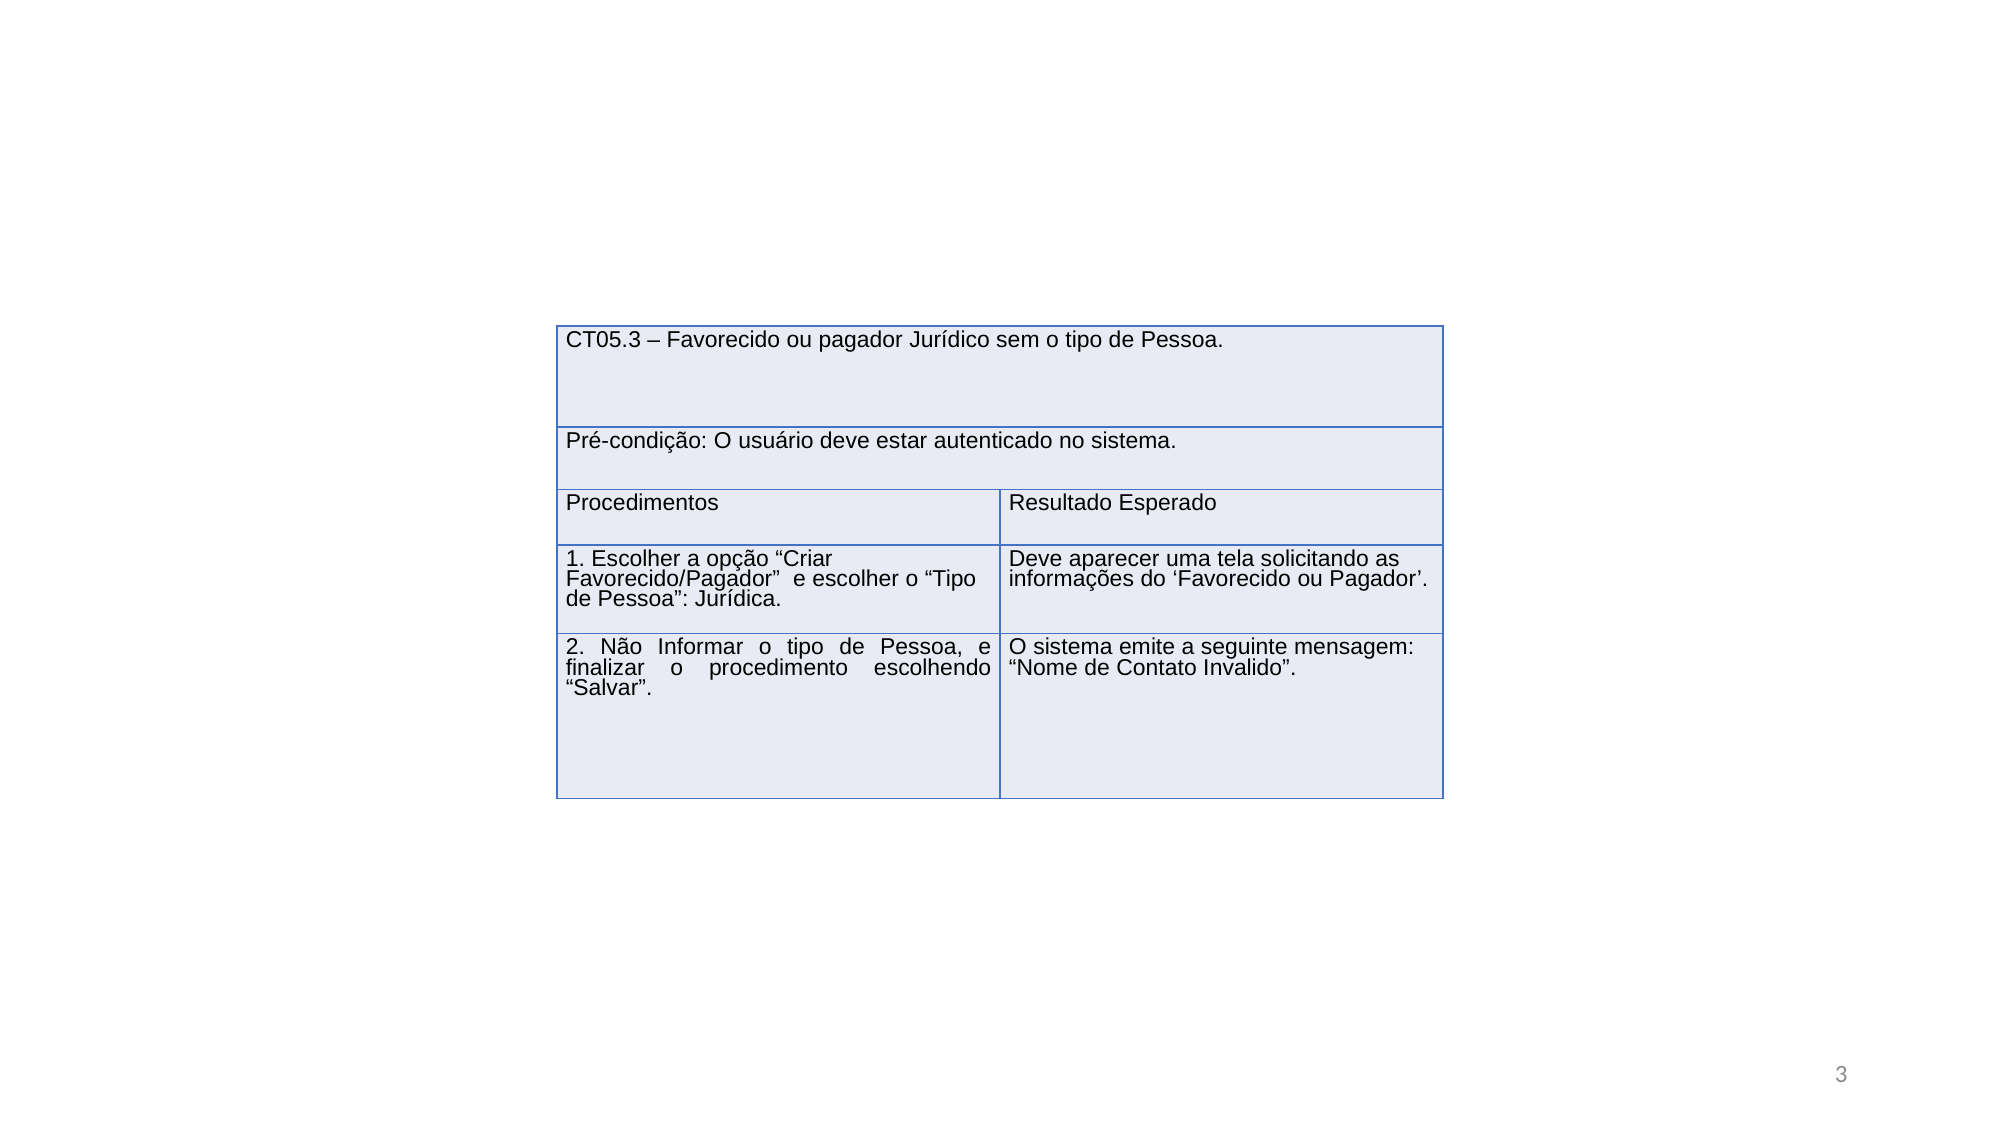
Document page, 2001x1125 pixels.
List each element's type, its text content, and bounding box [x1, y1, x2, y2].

table_cell Deve aparecer uma tela solicitando as informações do ‘Favorecido ou Pagador’. [1001, 546, 1442, 633]
table_cell O sistema emite a seguinte mensagem: “Nome de Contato Invalido”. [1001, 634, 1442, 798]
slide_number 3 [1412, 1042, 1863, 1103]
table_header CT05.3 – Favorecido ou pagador Jurídico sem o tipo de Pessoa. [558, 327, 1442, 426]
table_cell 1. Escolher a opção “Criar Favorecido/Pagador” e escolher o “Tipo de Pessoa”: Jurídica. [558, 546, 999, 633]
table_cell 2. Não Informar o tipo de Pessoa, e finalizar o procedimento escolhendo “Salvar”. [558, 634, 999, 798]
table_cell Procedimentos [558, 490, 999, 544]
table_cell Pré-condição: O usuário deve estar autenticado no sistema. [558, 428, 1442, 489]
table_cell Resultado Esperado [1001, 490, 1442, 544]
